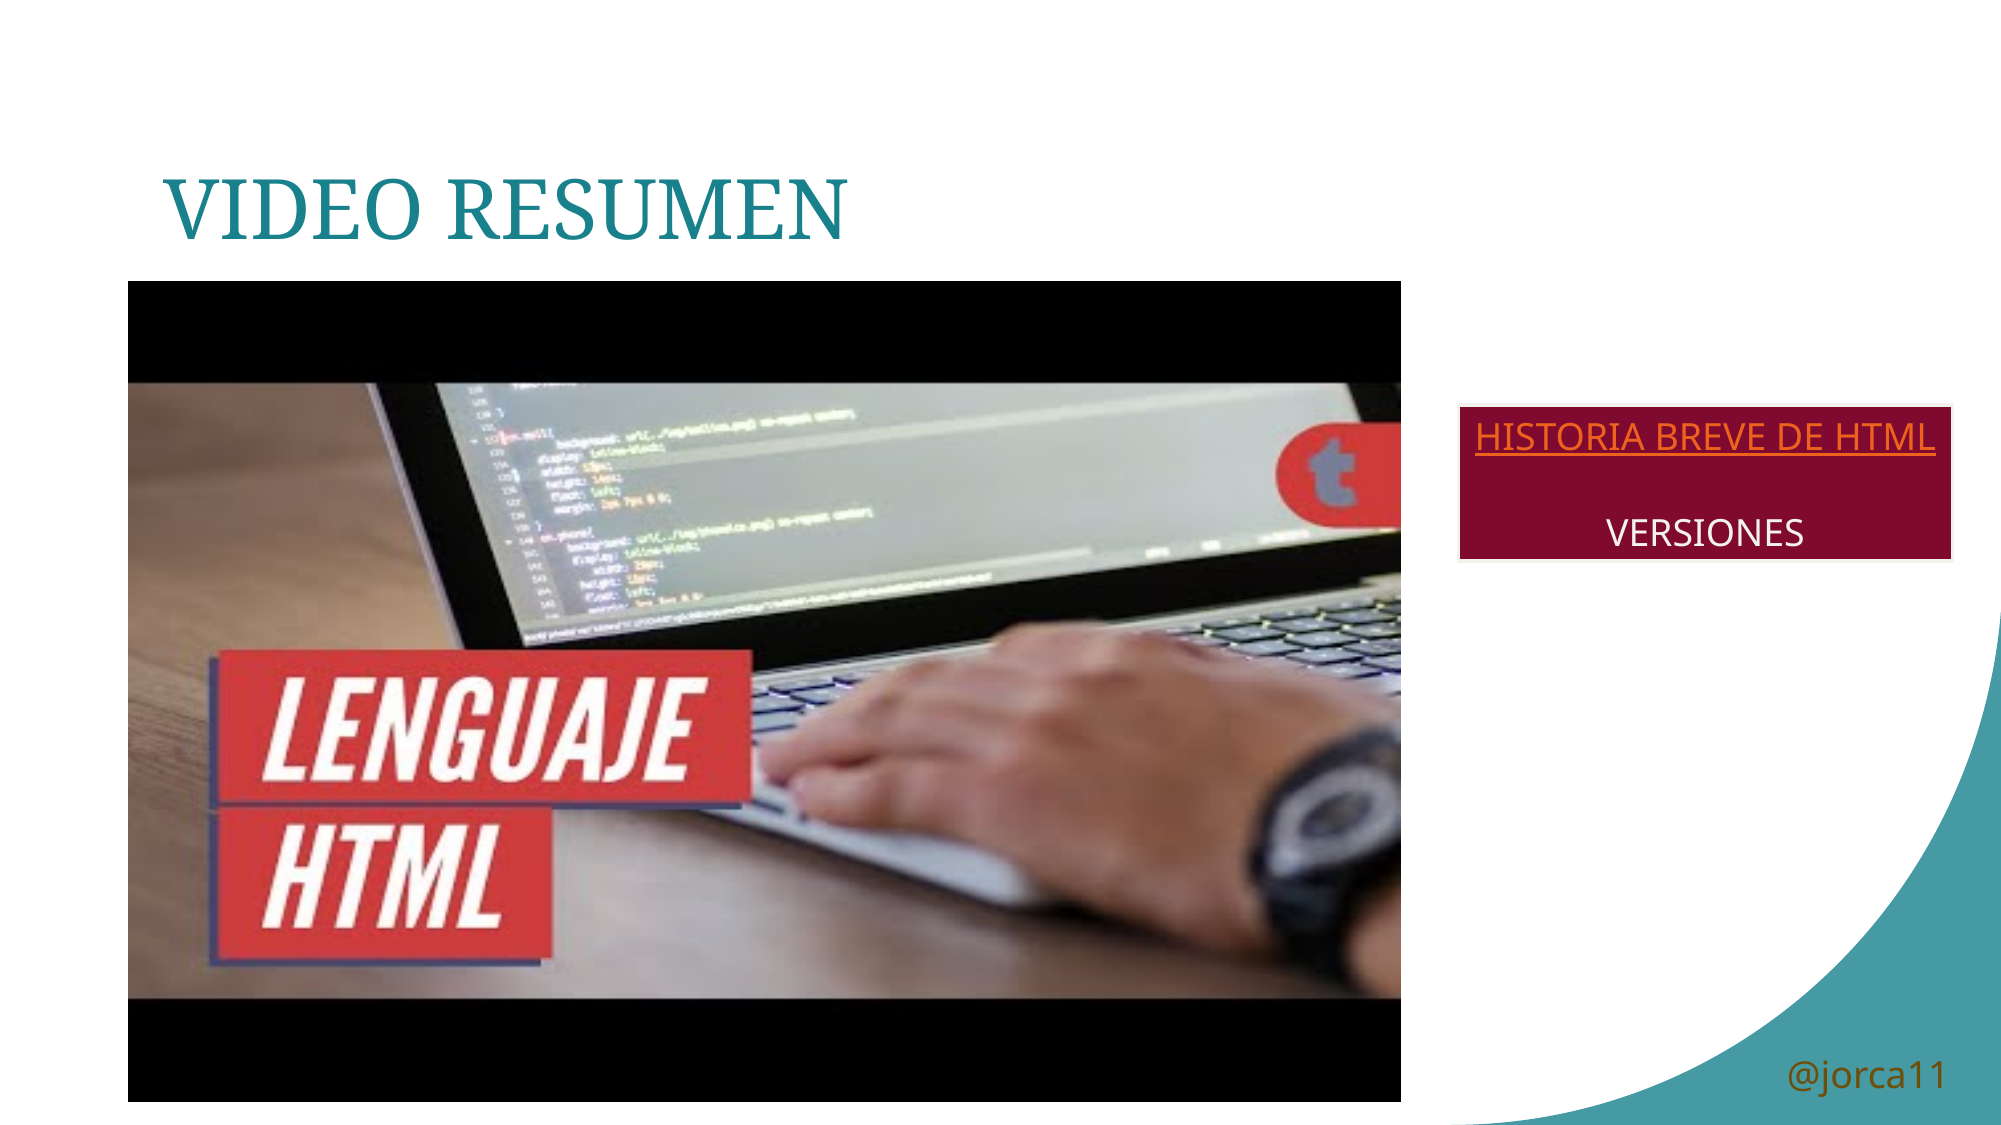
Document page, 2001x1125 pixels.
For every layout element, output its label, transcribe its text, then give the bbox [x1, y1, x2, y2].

title VIDEO RESUMEN [148, 96, 1775, 315]
text_box HISTORIA BREVE DE HTML VERSIONES [1457, 403, 1954, 563]
text_box @jorca11 [1771, 1043, 1979, 1104]
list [127, 281, 1402, 1103]
